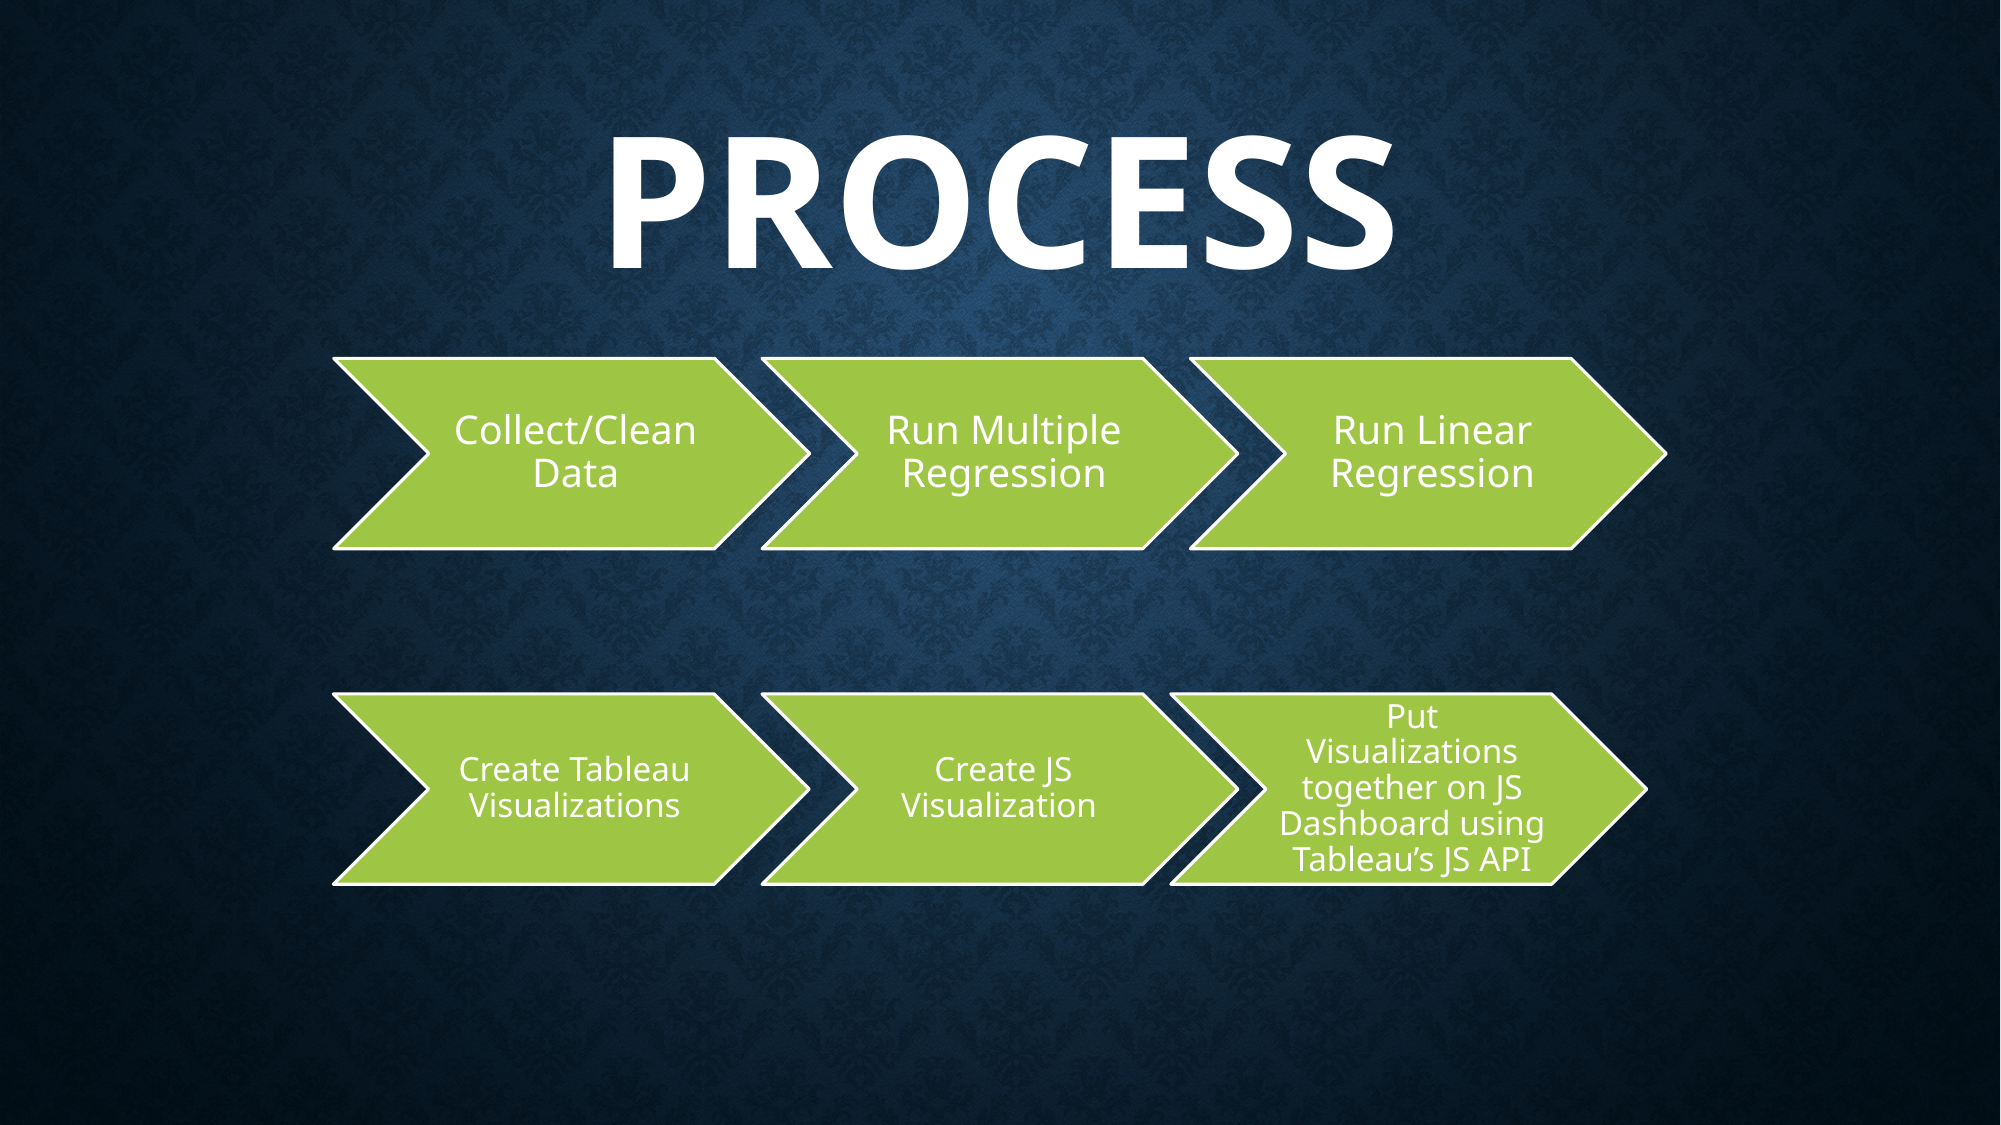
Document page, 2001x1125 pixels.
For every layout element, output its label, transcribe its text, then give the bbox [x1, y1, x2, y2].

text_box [332, 403, 1668, 1125]
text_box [332, 117, 1668, 403]
title Process [149, 99, 1849, 318]
